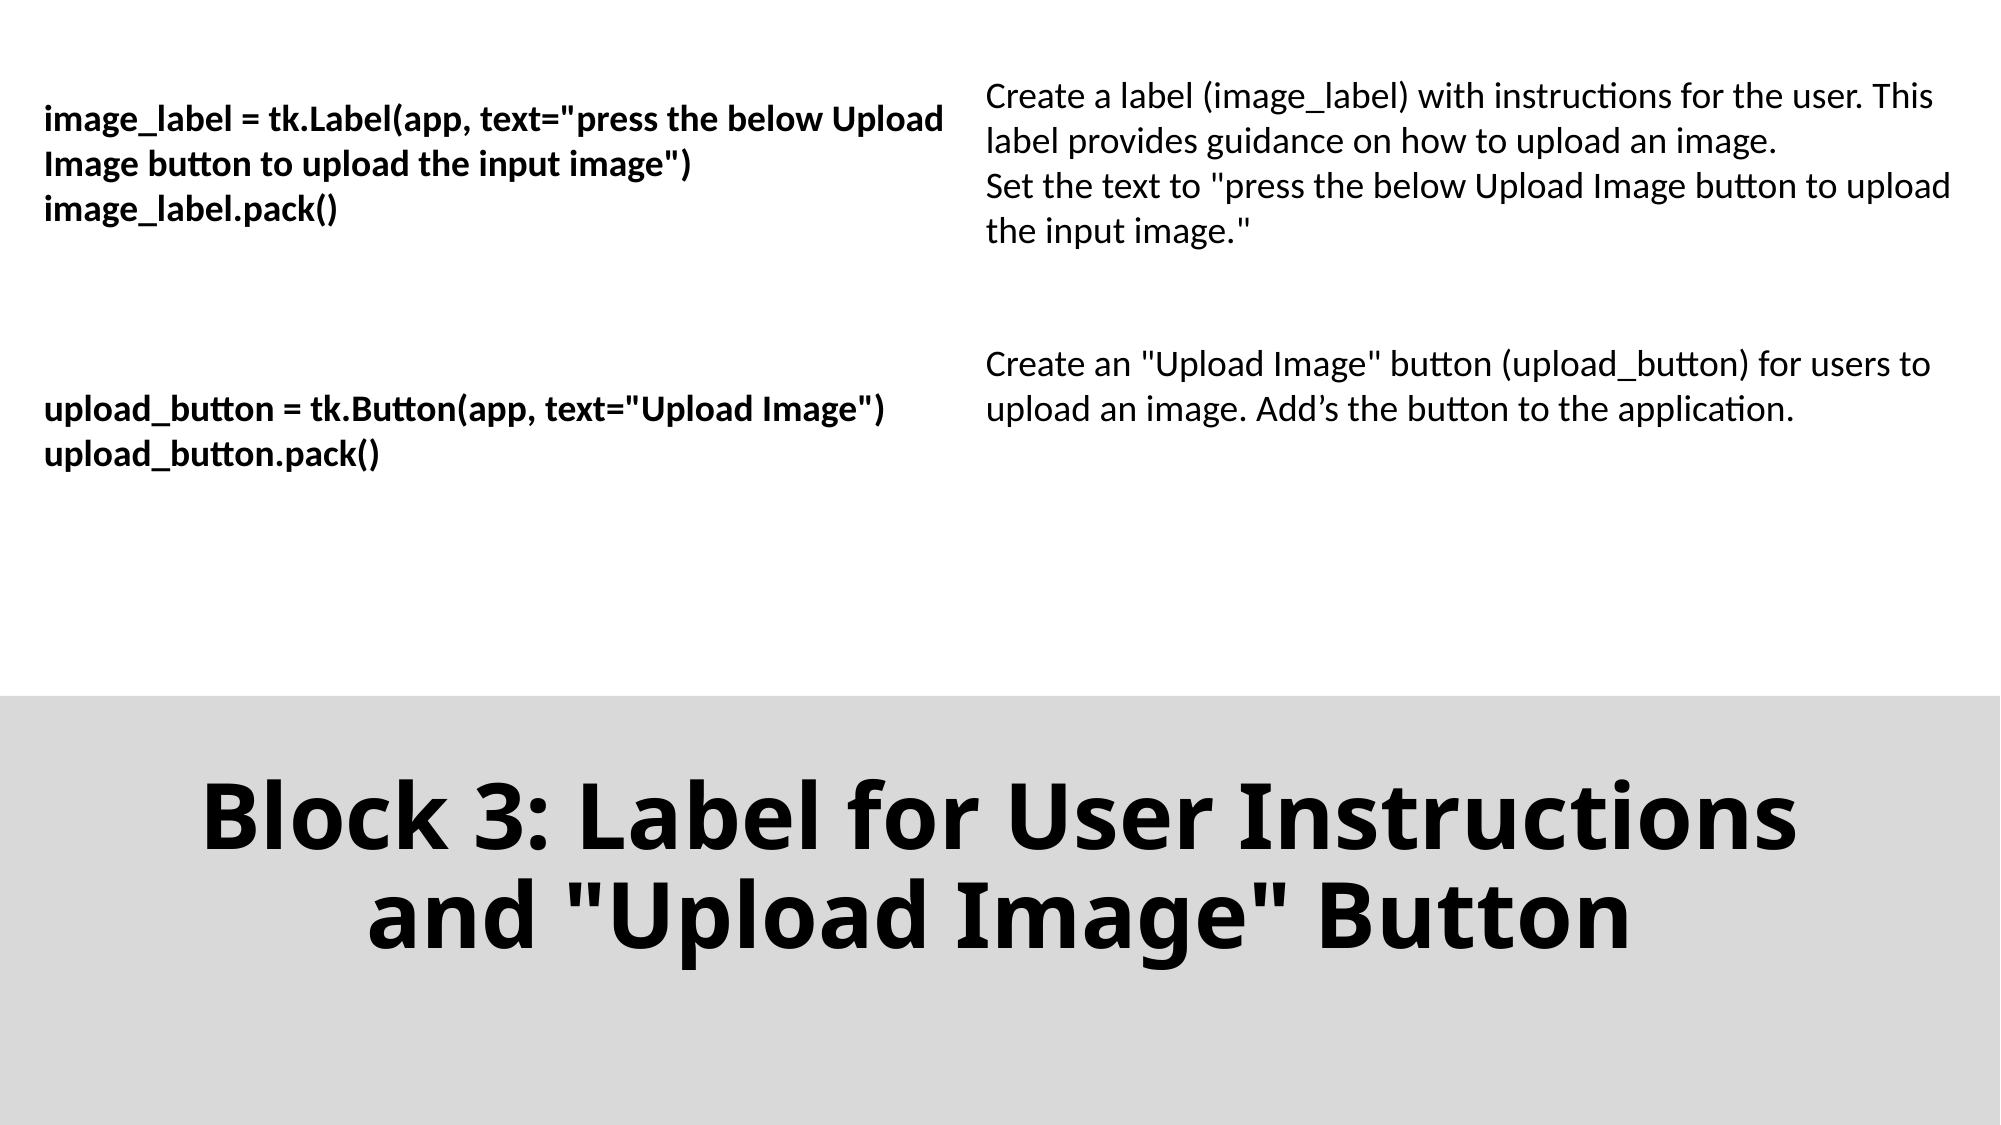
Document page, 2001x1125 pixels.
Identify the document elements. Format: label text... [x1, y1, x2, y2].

text_box image_label = tk.Label(app, text="press the below Upload Image button to upload the input image") image_label.pack() [28, 86, 971, 237]
text_box [0, 695, 2000, 1125]
text_box Create a label (image_label) with instructions for the user. This label provides guidance on how to upload an image. Set the text to "press the below Upload Image button to upload the input image." [971, 63, 1971, 259]
text_box upload_button = tk.Button(app, text="Upload Image") upload_button.pack() [28, 376, 971, 482]
text_box [0, 0, 2000, 695]
text_box Create an "Upload Image" button (upload_button) for users to upload an image. Add’s the button to the application. [971, 331, 1971, 437]
text_box Block 3: Label for User Instructions and "Upload Image" Button [137, 760, 1863, 978]
